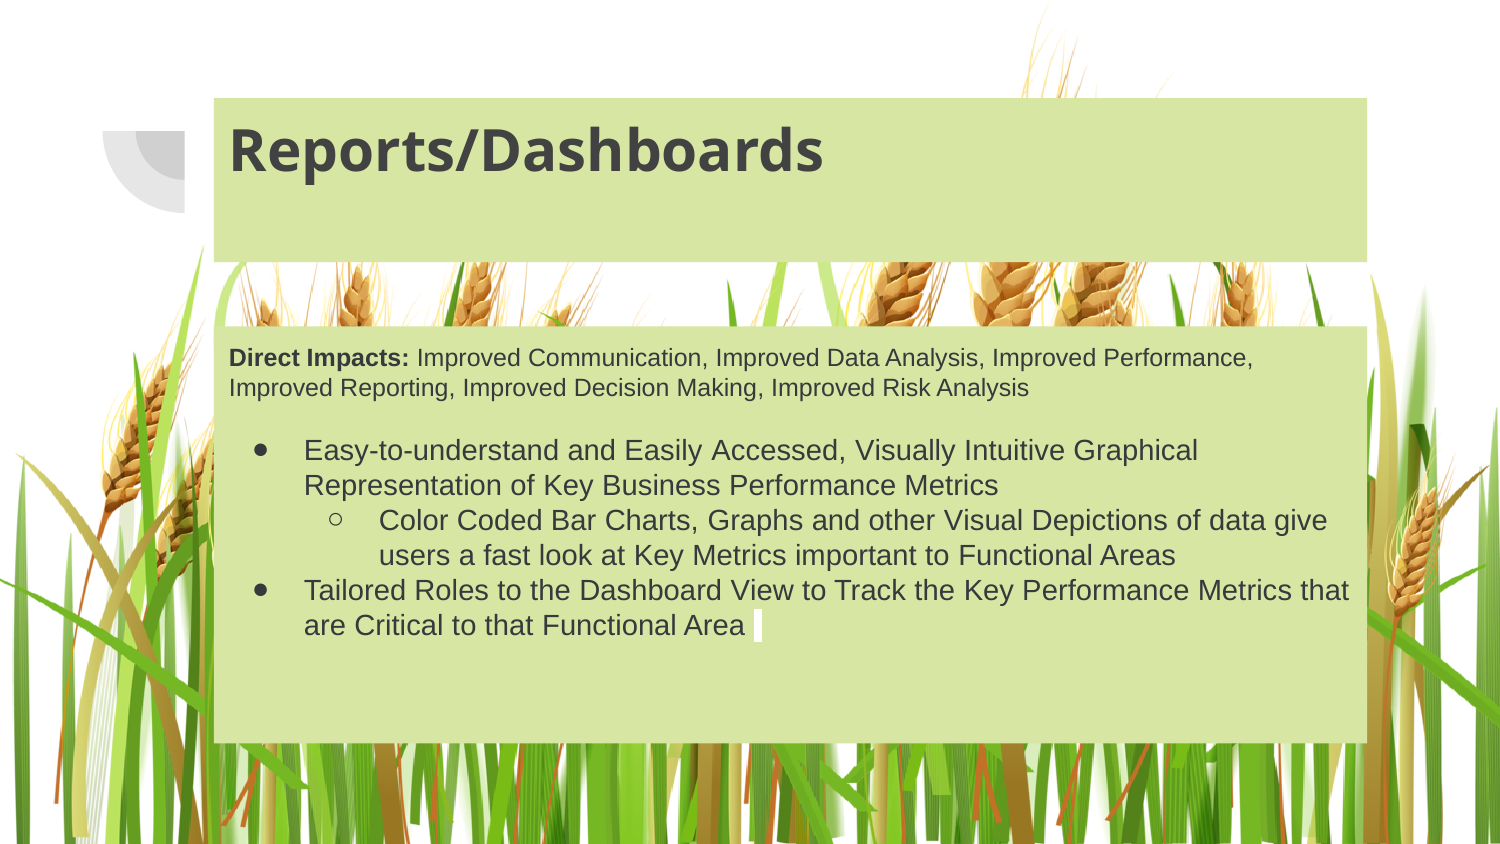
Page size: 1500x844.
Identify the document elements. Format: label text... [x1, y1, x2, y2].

picture [0, 0, 1500, 844]
title Reports/Dashboards [213, 98, 1368, 263]
list Direct Impacts: Improved Communication, Improved Data Analysis, Improved Performance, Improved Reporting, Improved Decision Making, Improved Risk Analysis Easy-to-understand and Easily Accessed, Visually Intuitive Graphical Representation of Key Business Performance Metrics Color Coded Bar Charts, Graphs and other Visual Depictions of data give users a fast look at Key Metrics important to Functional Areas Tailored Roles to the Dashboard View to Track the Key Performance Metrics that are Critical to that Functional Area [213, 326, 1368, 744]
